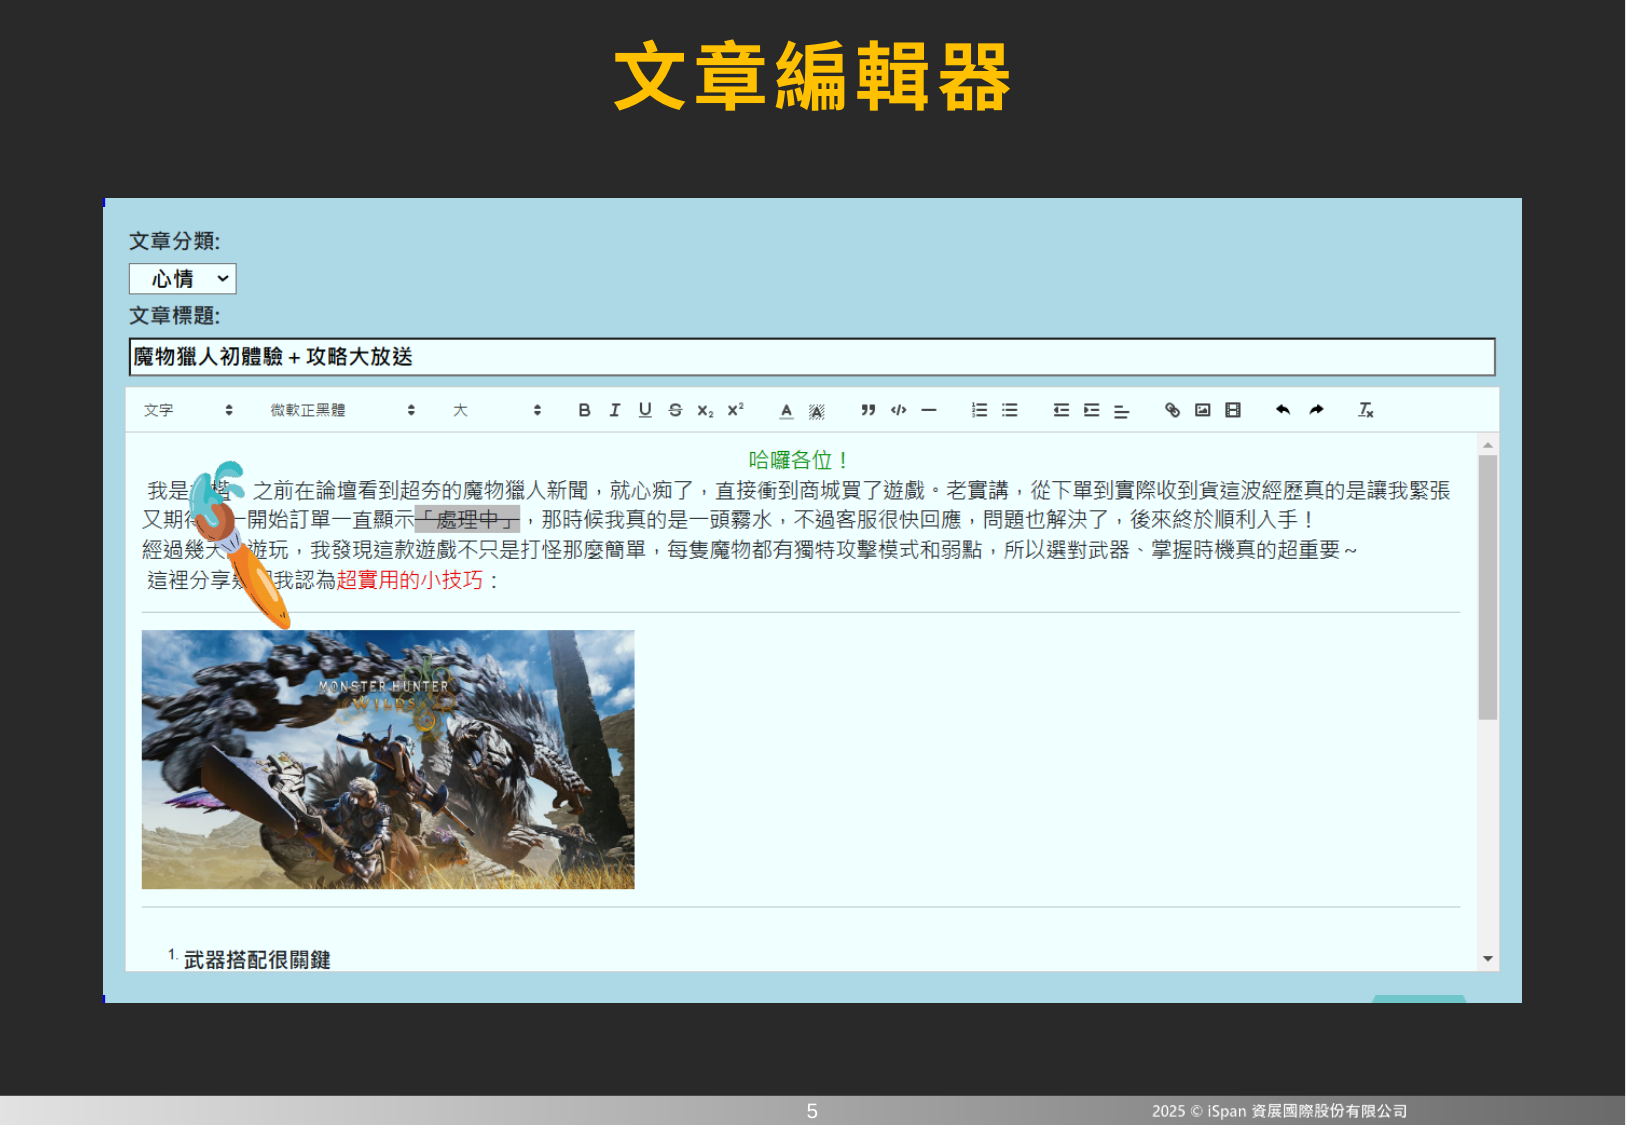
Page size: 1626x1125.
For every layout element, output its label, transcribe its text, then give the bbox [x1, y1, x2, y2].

title 文章編輯器 [103, 12, 1522, 138]
picture [0, 0, 1626, 1125]
